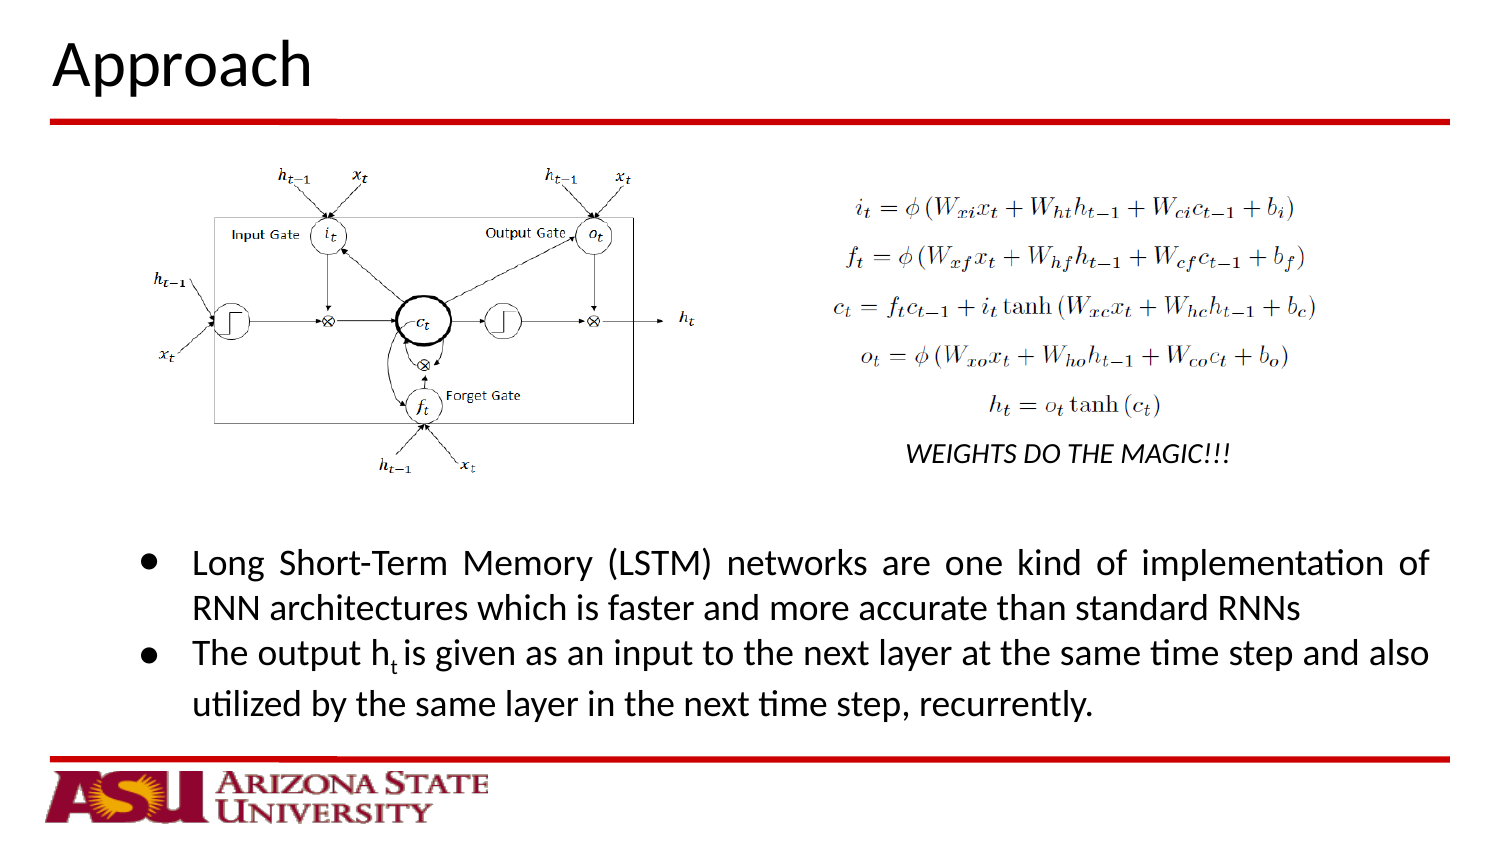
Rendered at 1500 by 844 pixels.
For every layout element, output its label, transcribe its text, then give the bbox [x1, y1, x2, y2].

list WEIGHTS DO THE MAGIC!!! [890, 423, 1383, 499]
picture [121, 152, 714, 485]
picture [786, 179, 1319, 422]
picture [45, 771, 488, 825]
title Approach [37, 13, 1313, 118]
subtitle Long Short-Term Memory (LSTM) networks are one kind of implementation of RNN architectures which is faster and more accurate than standard RNNs The output ht is given as an input to the next layer at the same time step and also utilized by the same layer in the next time step, recurrently. [102, 522, 1447, 727]
